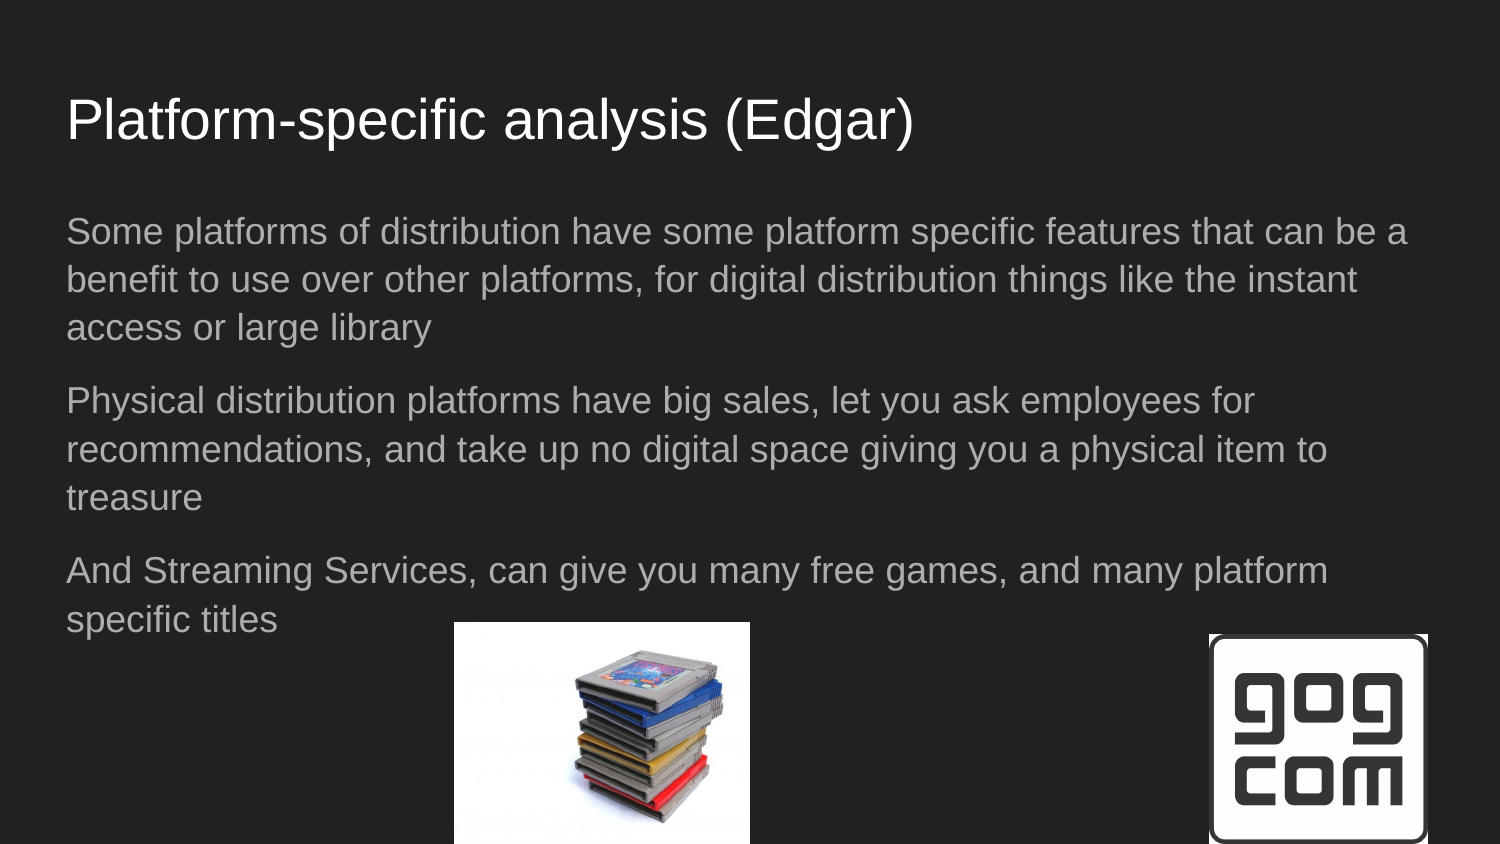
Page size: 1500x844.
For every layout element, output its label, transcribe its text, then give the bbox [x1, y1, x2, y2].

title Platform-specific analysis (Edgar) [51, 72, 1449, 167]
picture [1209, 634, 1428, 844]
picture [454, 621, 751, 844]
list Some platforms of distribution have some platform specific features that can be a benefit to use over other platforms, for digital distribution things like the instant access or large library Physical distribution platforms have big sales, let you ask employees for recommendations, and take up no digital space giving you a physical item to treasure And Streaming Services, can give you many free games, and many platform specific titles [51, 189, 1449, 750]
